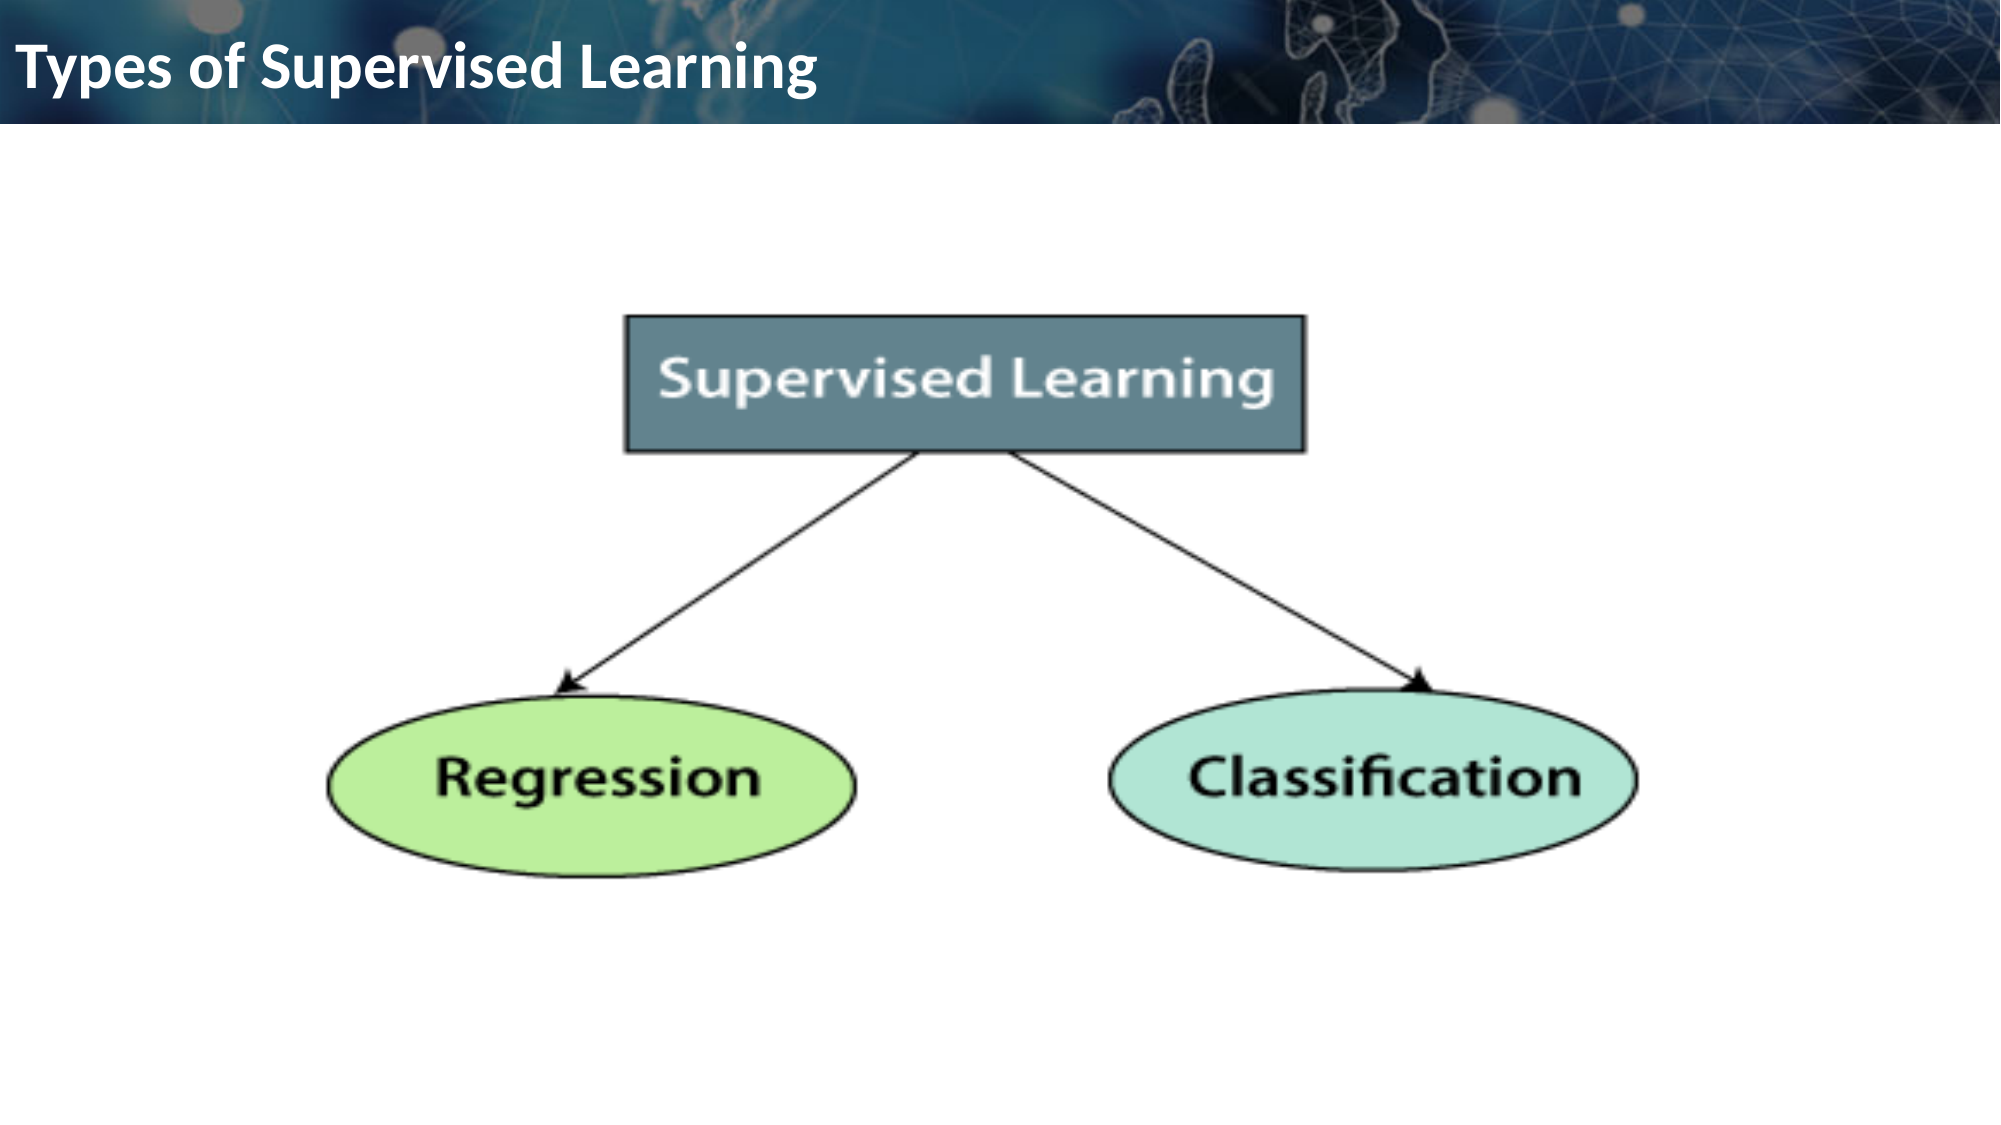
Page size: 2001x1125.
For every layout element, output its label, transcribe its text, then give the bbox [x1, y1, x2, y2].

title Types of Supervised Learning [0, 10, 2000, 123]
picture [321, 287, 1650, 885]
